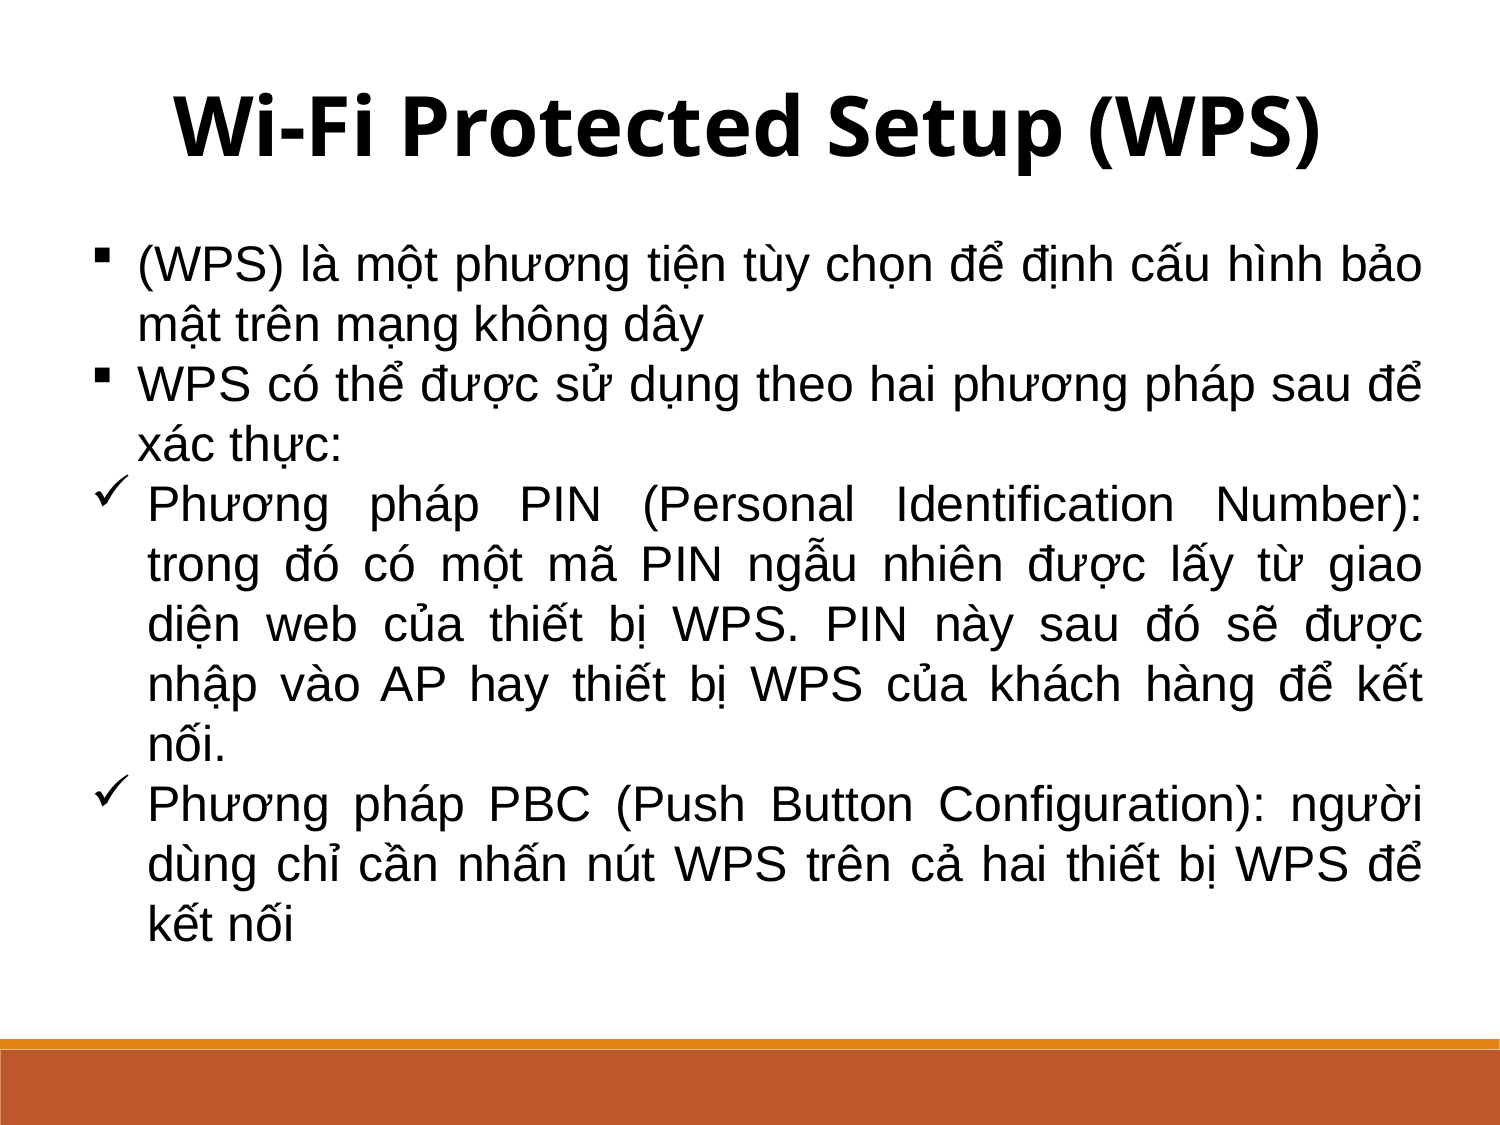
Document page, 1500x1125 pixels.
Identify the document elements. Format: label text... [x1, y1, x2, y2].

text_box Wi-Fi Protected Setup (WPS) [76, 65, 1439, 224]
text_box (WPS) là một phương tiện tùy chọn để định cấu hình bảo mật trên mạng không dây WPS có thể được sử dụng theo hai phương pháp sau để xác thực: Phương pháp PIN (Personal Identification Number): trong đó có một mã PIN ngẫu nhiên được lấy từ giao diện web của thiết bị WPS. PIN này sau đó sẽ được nhập vào AP hay thiết bị WPS của khách hàng để kết nối. Phương pháp PBC (Push Button Configuration): người dùng chỉ cần nhấn nút WPS trên cả hai thiết bị WPS để kết nối [76, 224, 1439, 1019]
